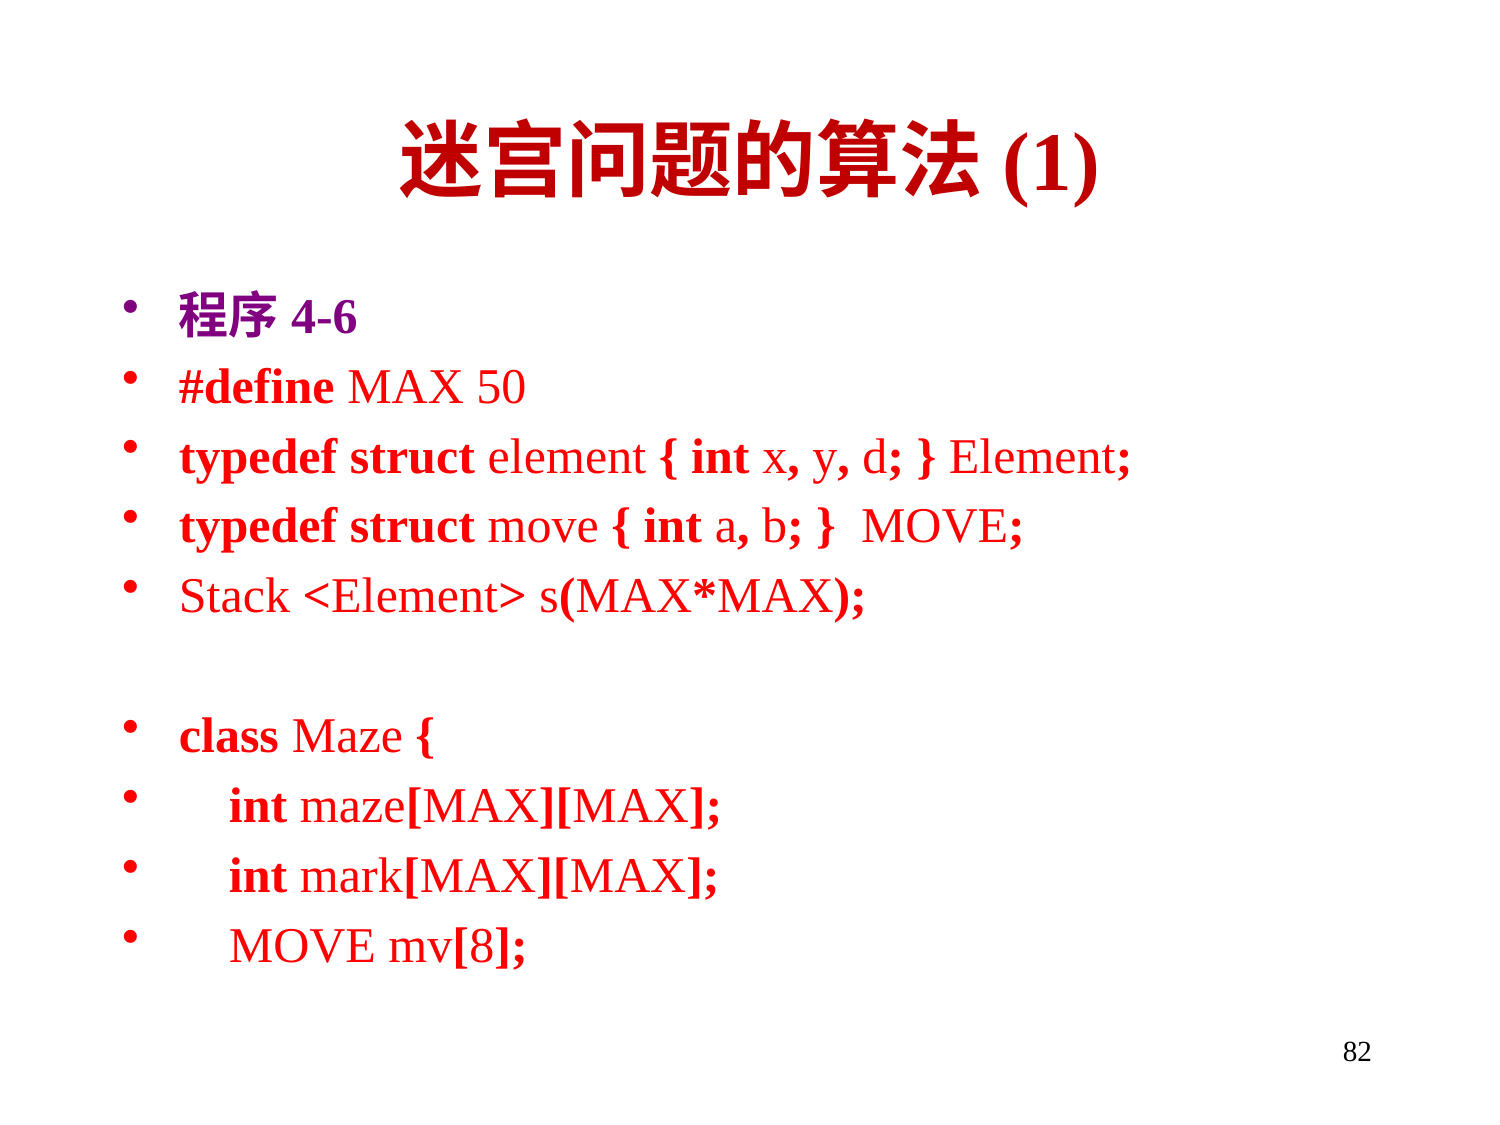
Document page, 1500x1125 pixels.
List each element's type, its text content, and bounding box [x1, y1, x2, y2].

text_box 迷宫问题的算法(1) [112, 99, 1388, 288]
text_box 程序4-6 #define MAX 50 typedef struct element { int x, y, d; } Element; typedef struct move { int a, b; } MOVE; Stack <Element> s(MAX*MAX); class Maze { int maze[MAX][MAX]; int mark[MAX][MAX]; MOVE mv[8]; [107, 275, 1383, 951]
slide_number 82 [1074, 1024, 1388, 1101]
